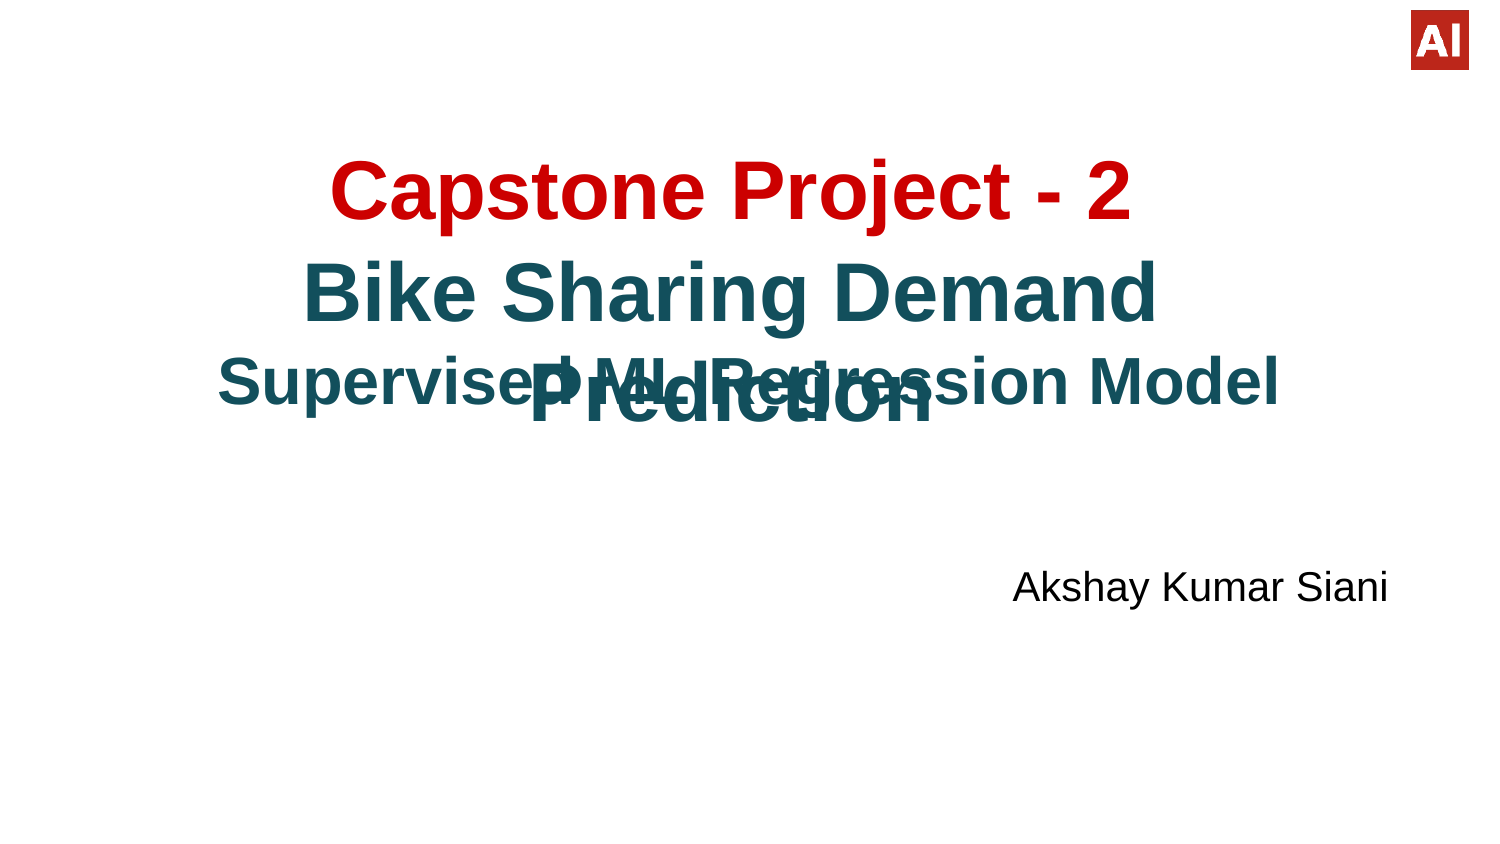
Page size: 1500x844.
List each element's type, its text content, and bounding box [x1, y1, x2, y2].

text_box Supervised ML Regression Model [215, 335, 1285, 418]
list Capstone Project - 2 Bike Sharing Demand Prediction [102, 134, 1398, 612]
text_box Akshay Kumar Siani [1010, 557, 1418, 610]
picture [1411, 10, 1469, 70]
